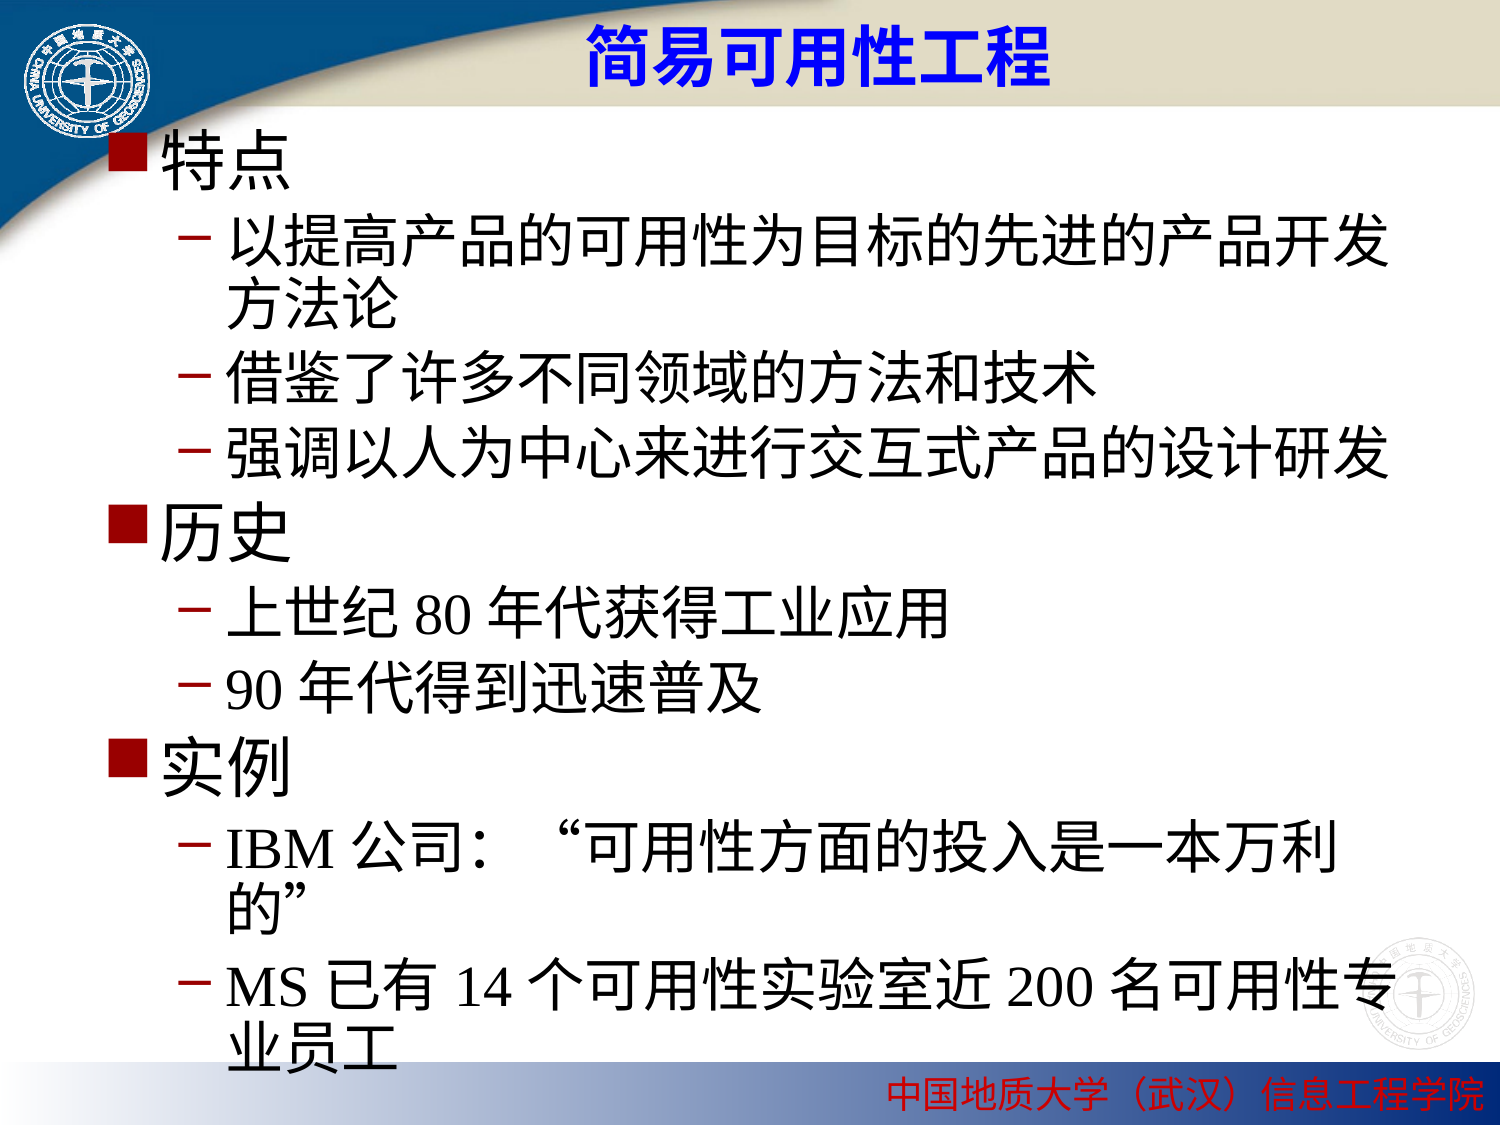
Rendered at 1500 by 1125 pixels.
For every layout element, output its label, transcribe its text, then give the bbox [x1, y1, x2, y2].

list 特点 以提高产品的可用性为目标的先进的产品开发方法论 借鉴了许多不同领域的方法和技术 强调以人为中心来进行交互式产品的设计研发 历史 上世纪80年代获得工业应用 90年代得到迅速普及 实例 IBM公司：“可用性方面的投入是一本万利的” MS已有14个可用性实验室近200名可用性专业员工 [88, 120, 1463, 865]
picture [0, 0, 1500, 1062]
title 简易可用性工程 [149, 6, 1500, 122]
